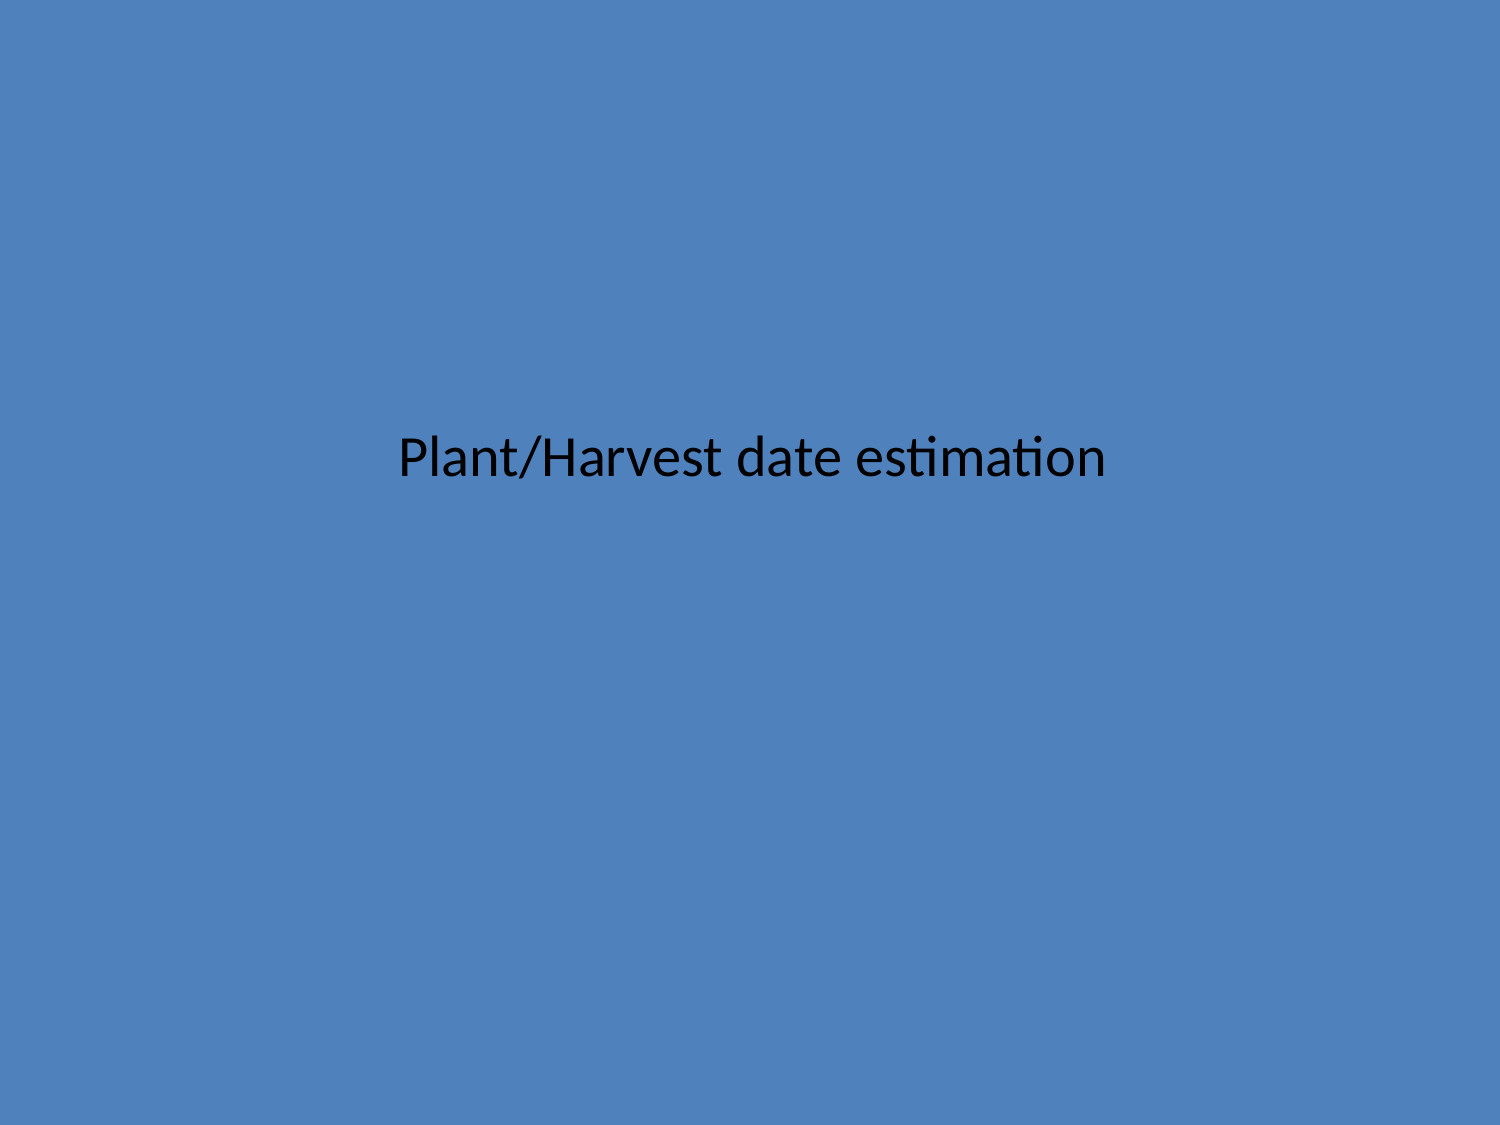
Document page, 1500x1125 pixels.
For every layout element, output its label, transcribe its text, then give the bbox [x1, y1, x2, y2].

text_box Plant/Harvest date estimation [383, 411, 1122, 496]
